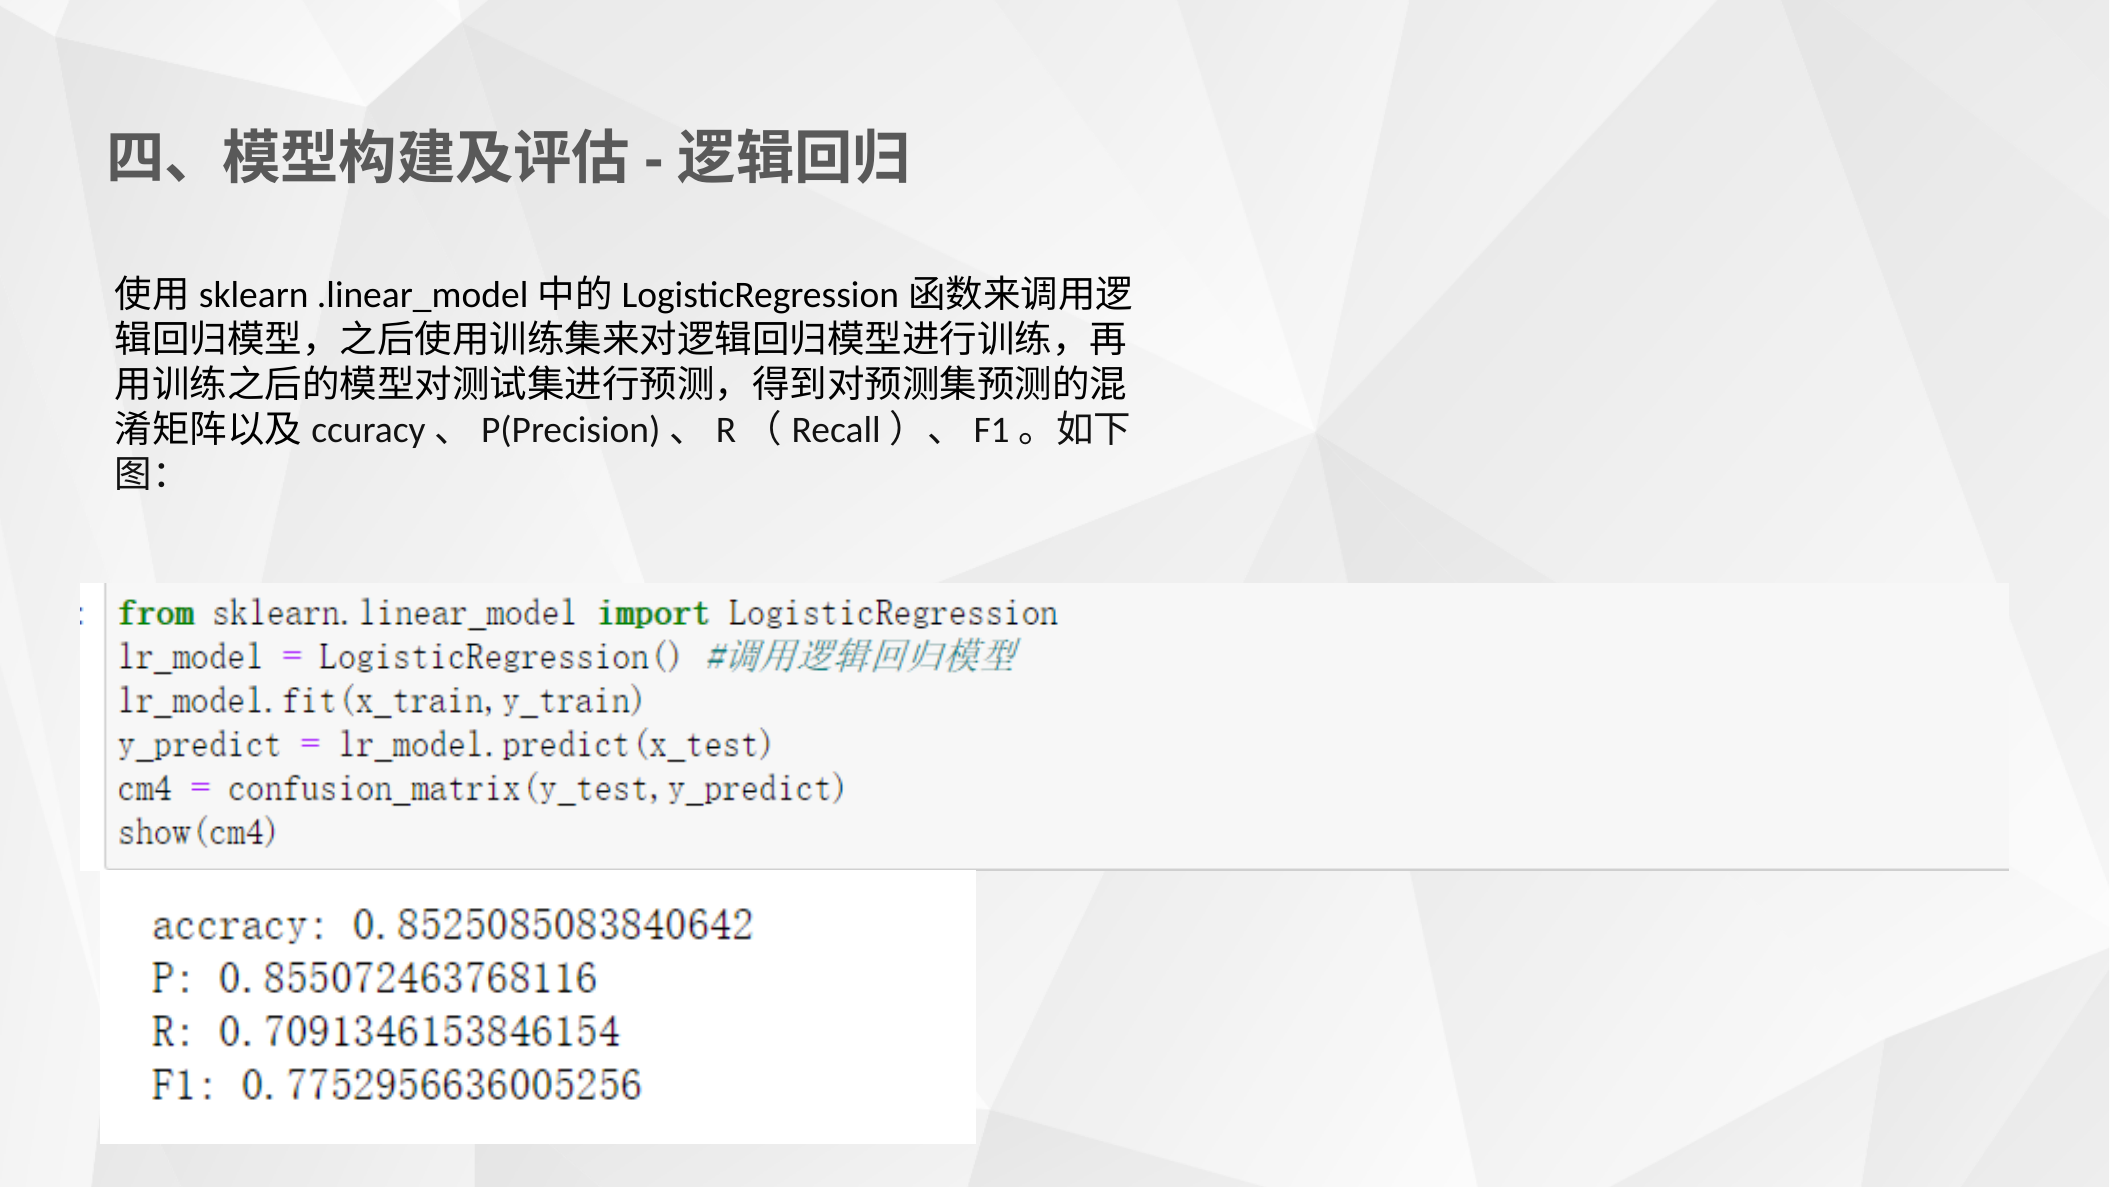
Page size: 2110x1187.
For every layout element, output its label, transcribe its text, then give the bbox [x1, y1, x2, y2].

text_box 四、模型构建及评估-逻辑回归 [91, 91, 926, 198]
picture [0, 0, 2110, 1187]
text_box 使用sklearn .linear_model中的LogisticRegression函数来调用逻辑回归模型，之后使用训练集来对逻辑回归模型进行训练，再用训练之后的模型对测试集进行预测，得到对预测集预测的混淆矩阵以及ccuracy、P(Precision)、R（Recall）、F1。如下图： [100, 262, 1159, 503]
